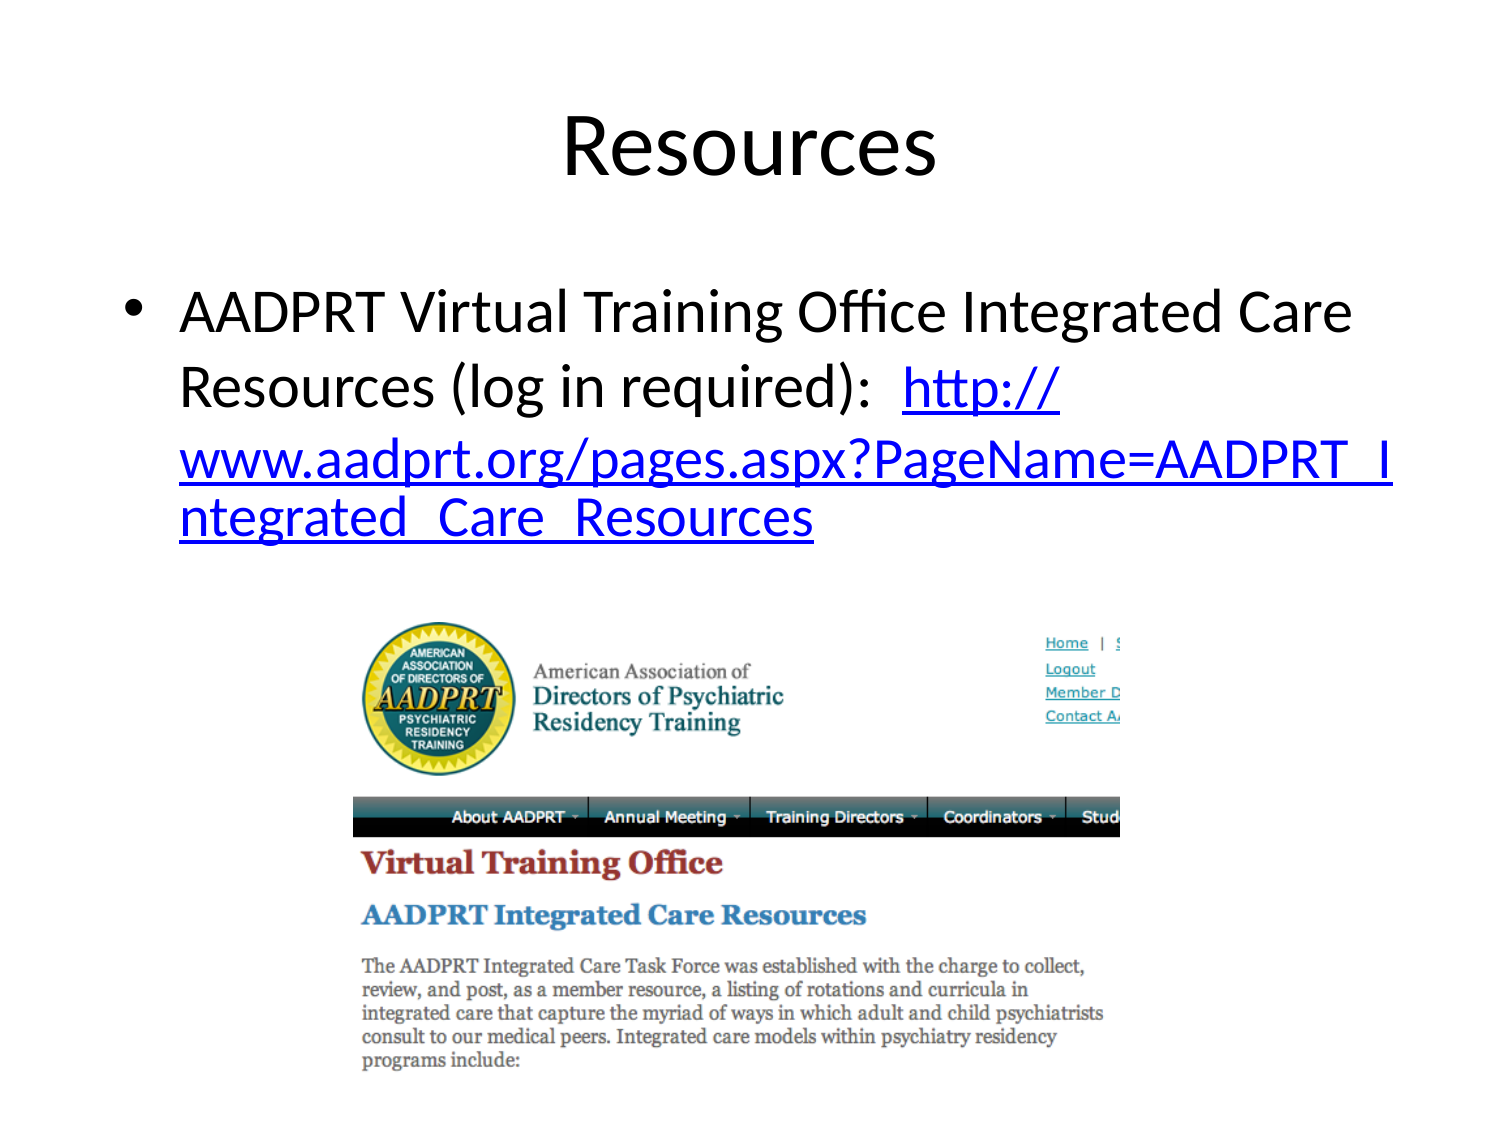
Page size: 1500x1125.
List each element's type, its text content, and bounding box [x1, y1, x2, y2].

title Resources [75, 45, 1425, 233]
picture [352, 622, 1120, 1093]
list AADPRT Virtual Training Office Integrated Care Resources (log in required): http://www.aadprt.org/pages.aspx?PageName=AADPRT_Integrated_Care_Resources [107, 262, 1425, 1005]
